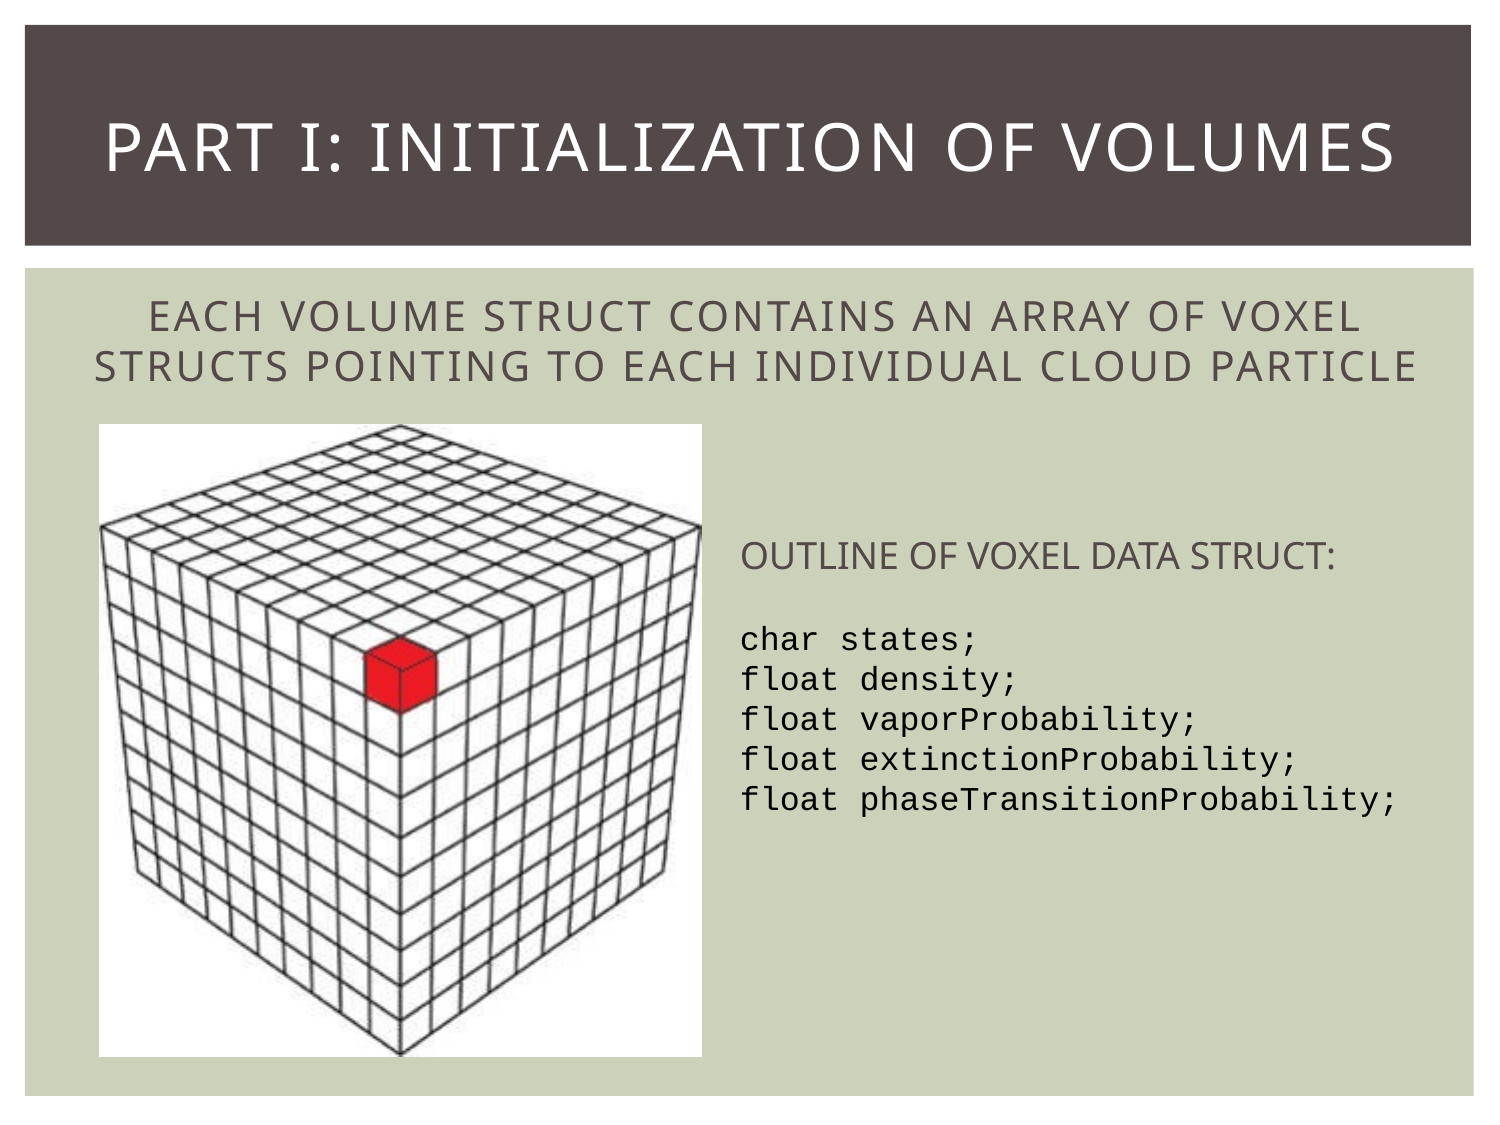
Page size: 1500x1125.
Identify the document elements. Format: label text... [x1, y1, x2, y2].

list EACH VOLUME STRUCT CONTAINS AN ARRAY OF VOXEL STRUCTS POINTING TO EACH INDIVIDUAL CLOUD PARTICLE [62, 281, 1442, 413]
picture [99, 424, 703, 1058]
text_box OUTLINE OF VOXEL DATA STRUCT: char states; float density; float vaporProbability; float extinctionProbability; float phaseTransitionProbability; [725, 524, 1450, 825]
title PART I: INITIALIZATION OF VOLUMES [62, 58, 1438, 232]
